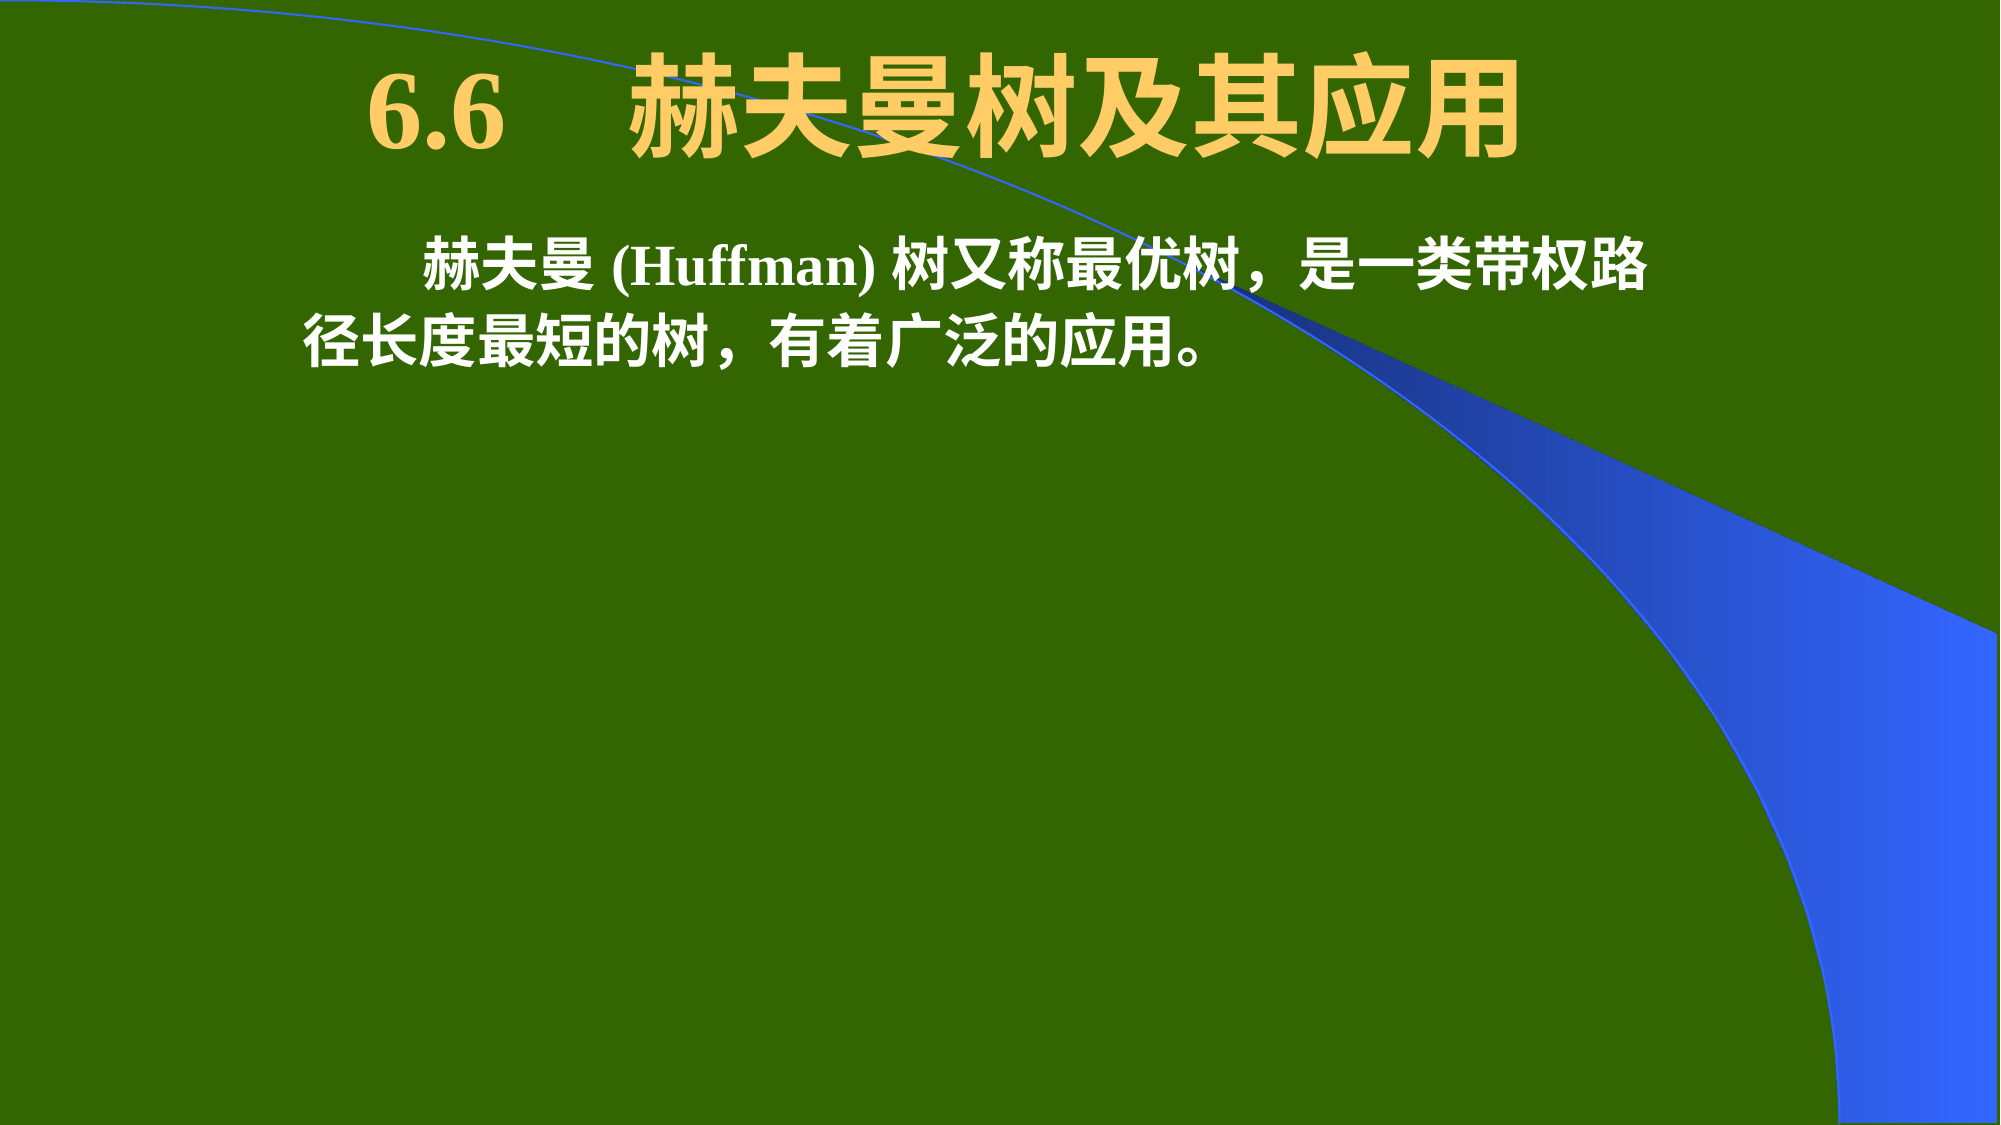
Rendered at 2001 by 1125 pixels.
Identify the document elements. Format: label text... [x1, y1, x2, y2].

title 6.6 赫夫曼树及其应用 [350, 35, 1544, 173]
list 赫夫曼(Huffman)树又称最优树，是一类带权路径长度最短的树，有着广泛的应用。 [287, 212, 1721, 386]
